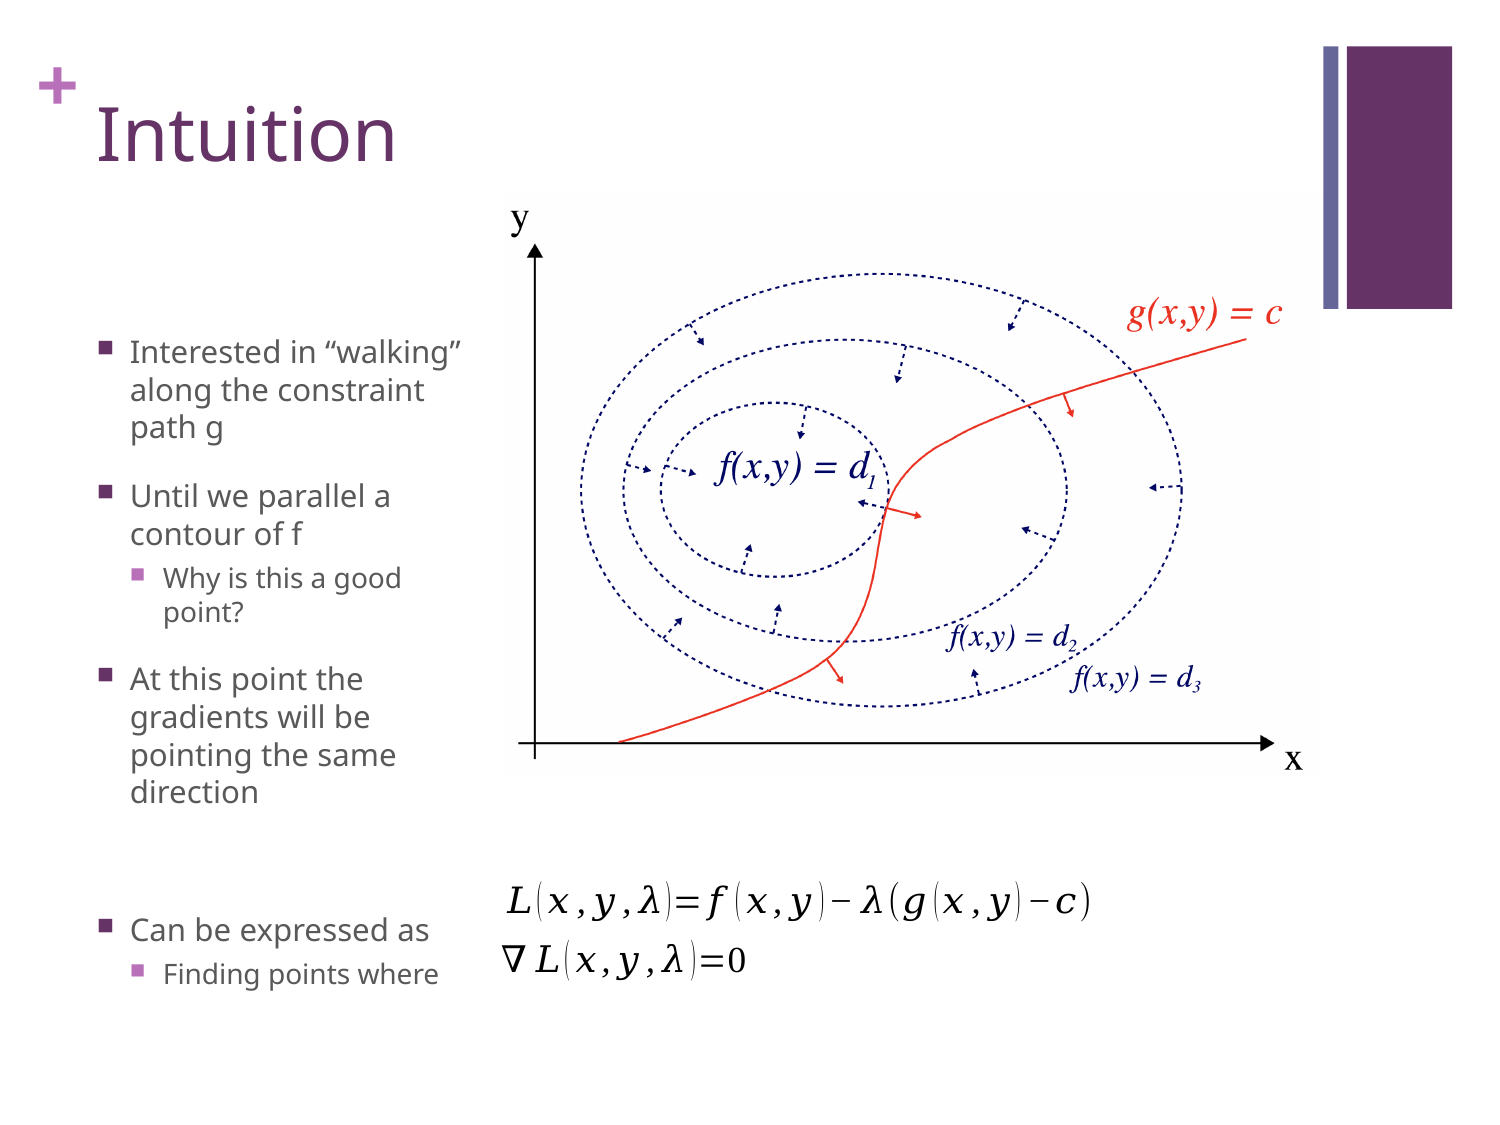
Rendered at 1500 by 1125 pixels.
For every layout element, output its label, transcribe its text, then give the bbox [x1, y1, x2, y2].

title Intuition [81, 79, 1322, 263]
picture [504, 192, 1322, 777]
